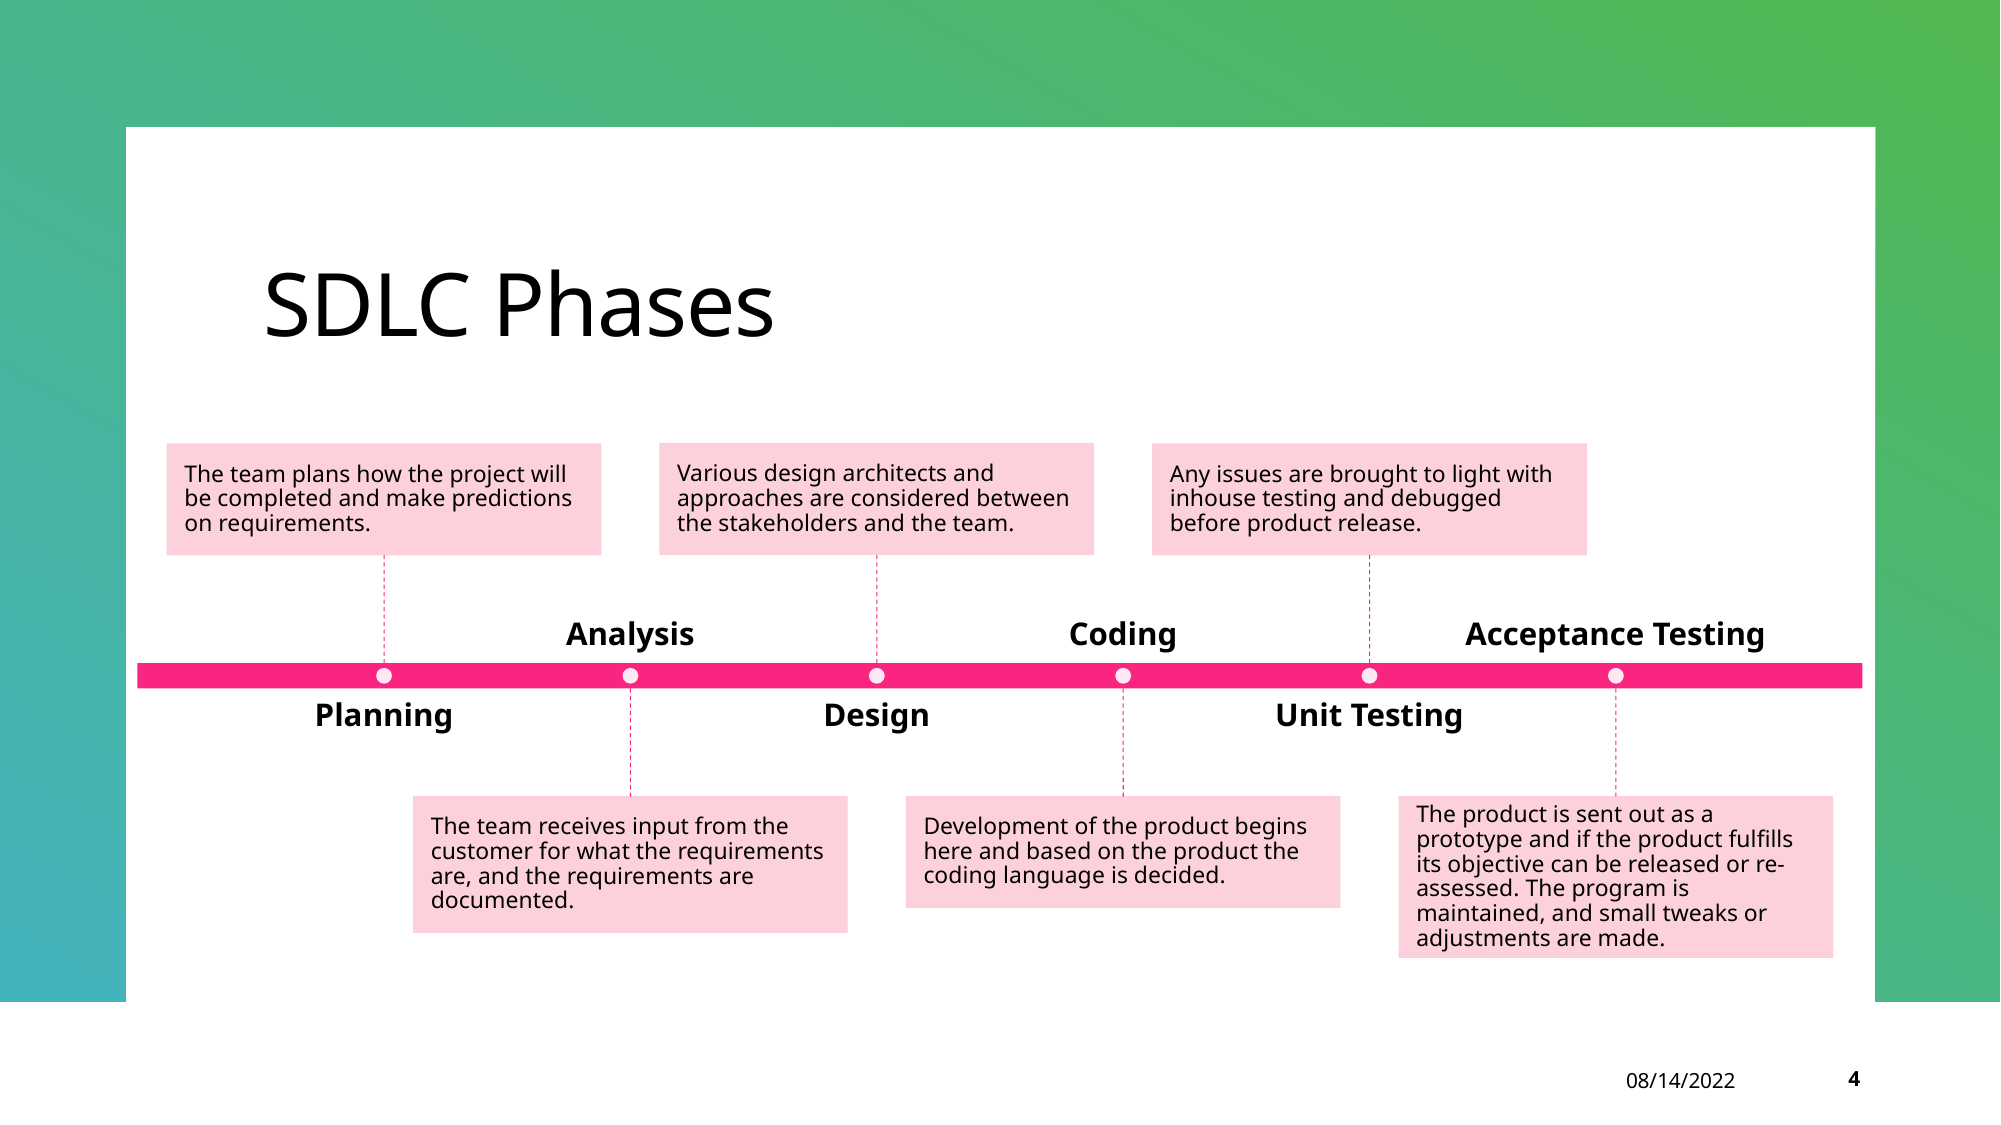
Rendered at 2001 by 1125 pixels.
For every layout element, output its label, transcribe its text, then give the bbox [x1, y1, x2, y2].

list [137, 357, 1863, 994]
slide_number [1444, 1050, 1751, 1110]
slide_number 4 [1788, 1050, 1875, 1110]
title SDLC Phases [248, 248, 1749, 357]
